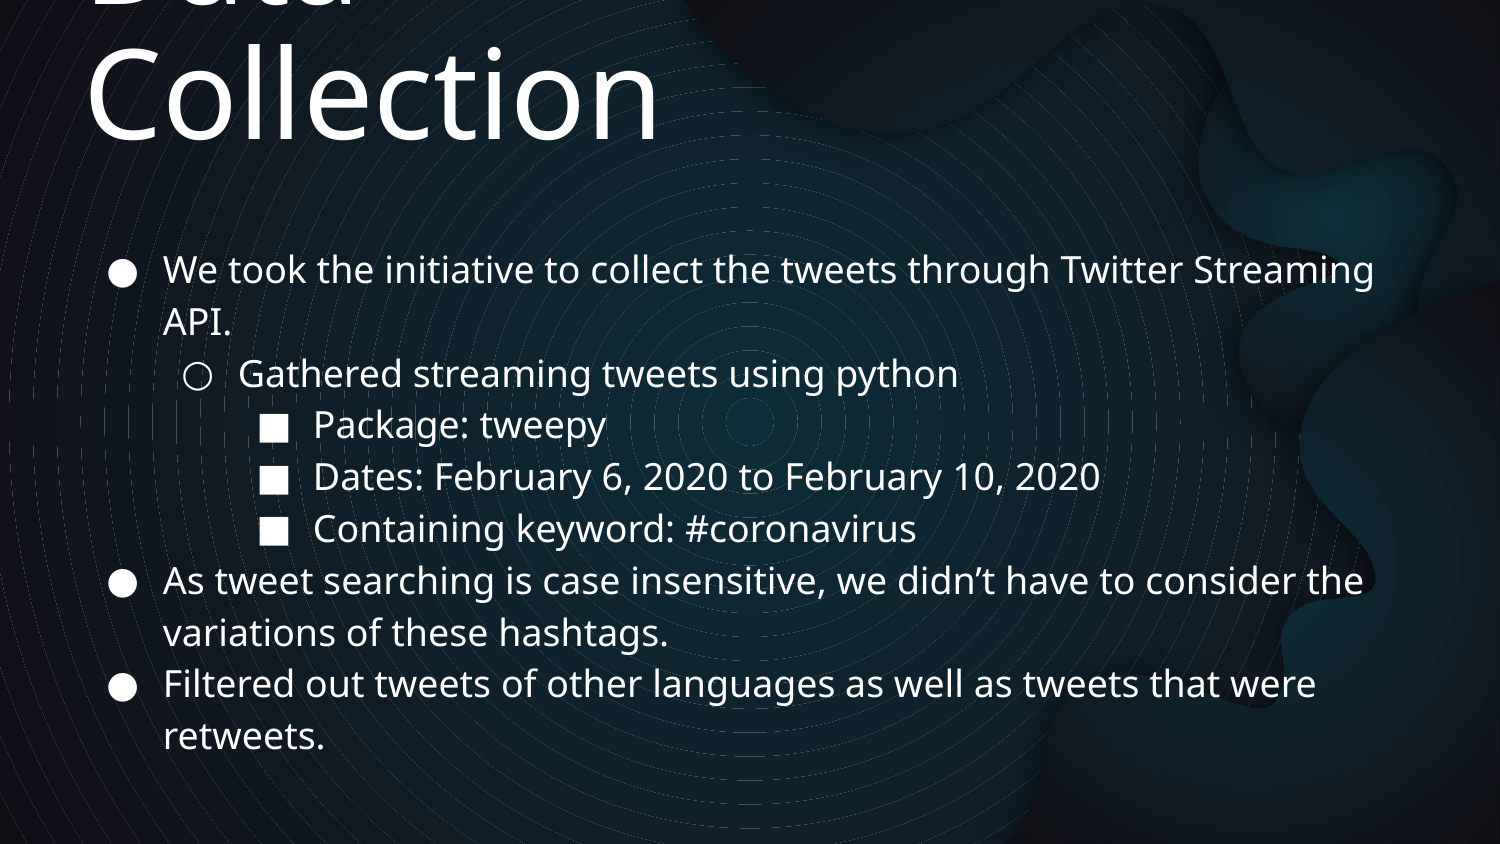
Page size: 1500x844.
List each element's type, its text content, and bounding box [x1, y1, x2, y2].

text_box We took the initiative to collect the tweets through Twitter Streaming API. Gathered streaming tweets using python Package: tweepy Dates: February 6, 2020 to February 10, 2020 Containing keyword: #coronavirus As tweet searching is case insensitive, we didn’t have to consider the variations of these hashtags. Filtered out tweets of other languages as well as tweets that were retweets. [72, 224, 1445, 717]
title Data Collection [72, 21, 978, 173]
